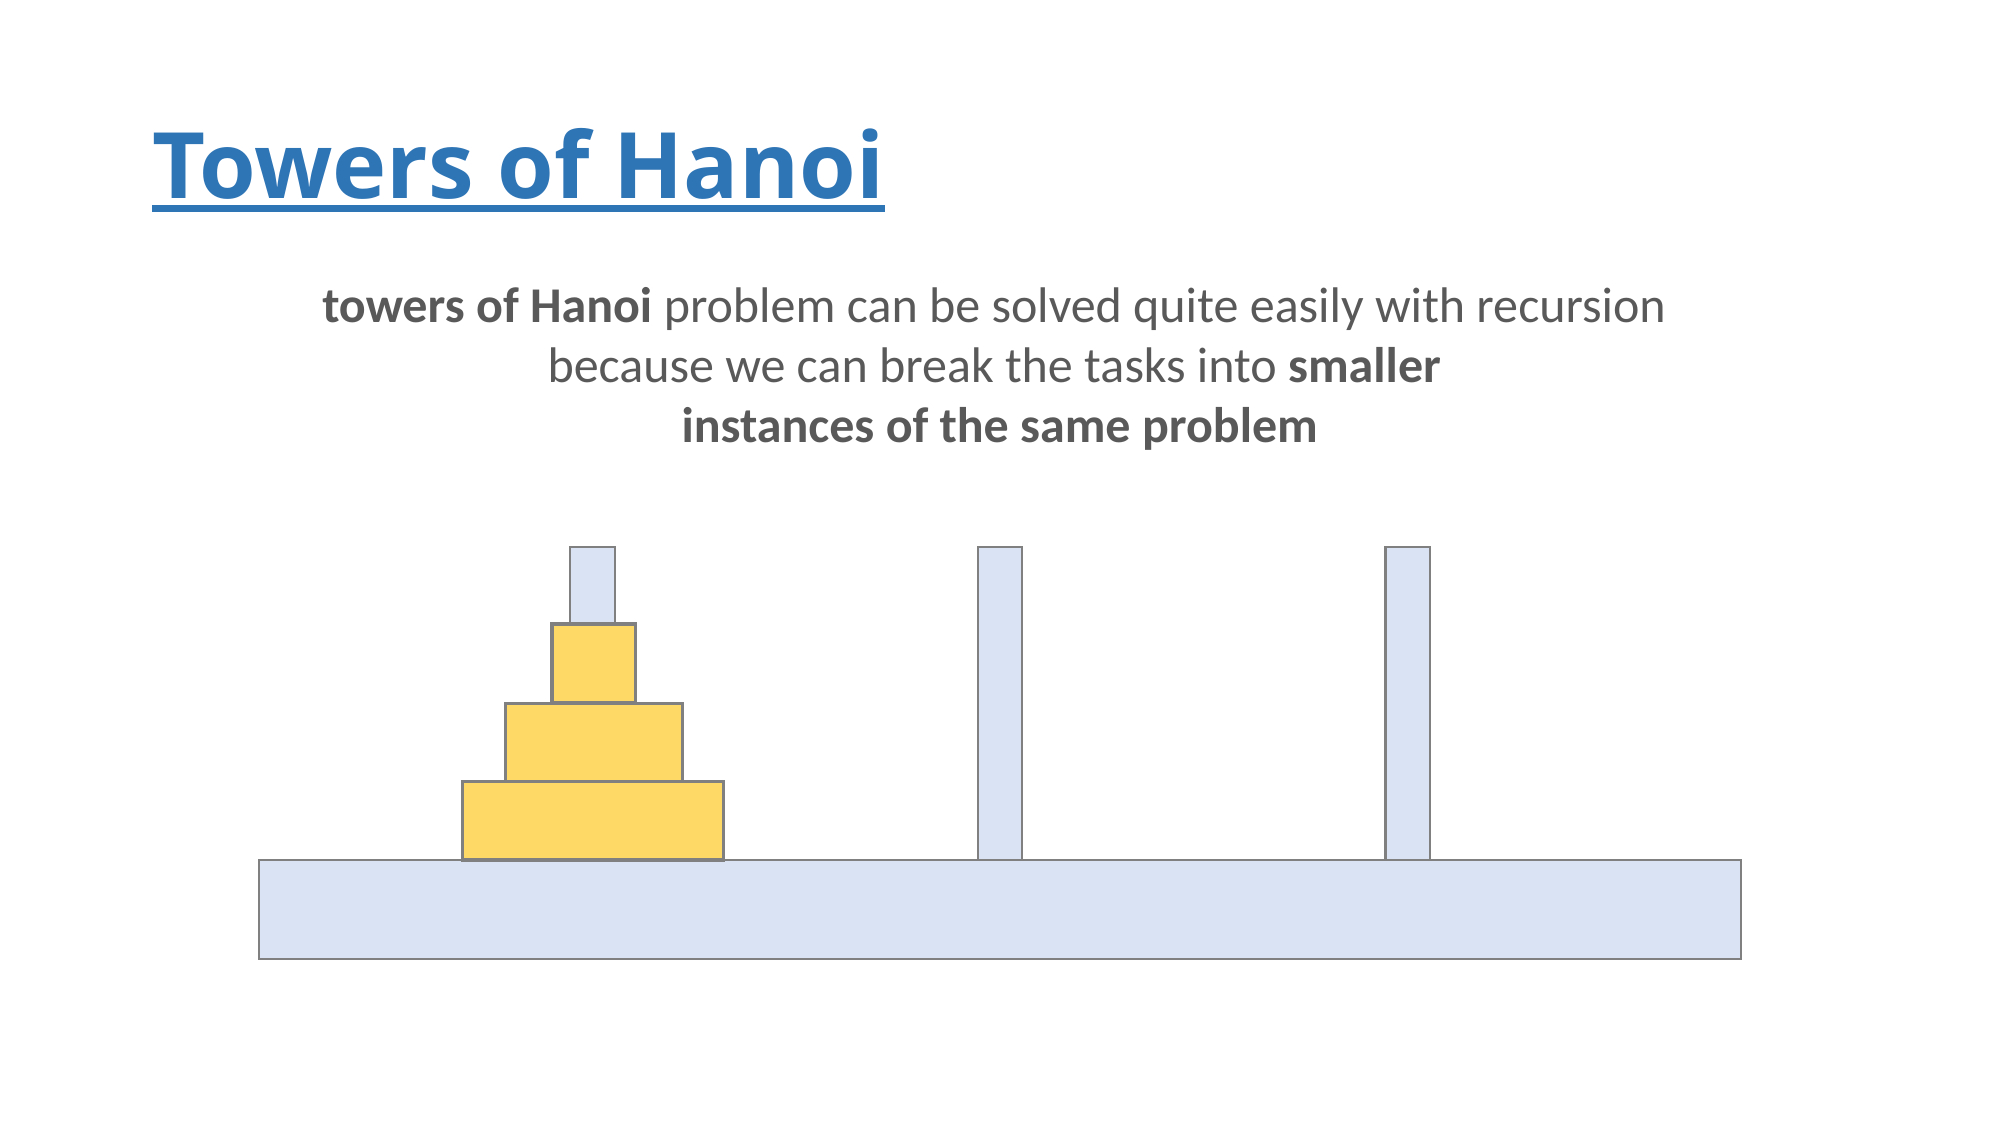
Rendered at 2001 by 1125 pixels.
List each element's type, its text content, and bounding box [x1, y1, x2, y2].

text_box towers of Hanoi problem can be solved quite easily with recursion because we can break the tasks into smaller instances of the same problem [307, 264, 1693, 460]
text_box [977, 546, 1023, 861]
text_box [551, 623, 637, 703]
text_box [1384, 546, 1431, 861]
title Towers of Hanoi [137, 59, 1863, 278]
text_box [461, 781, 725, 861]
text_box [569, 546, 616, 623]
text_box [504, 702, 683, 783]
text_box [258, 859, 1742, 960]
